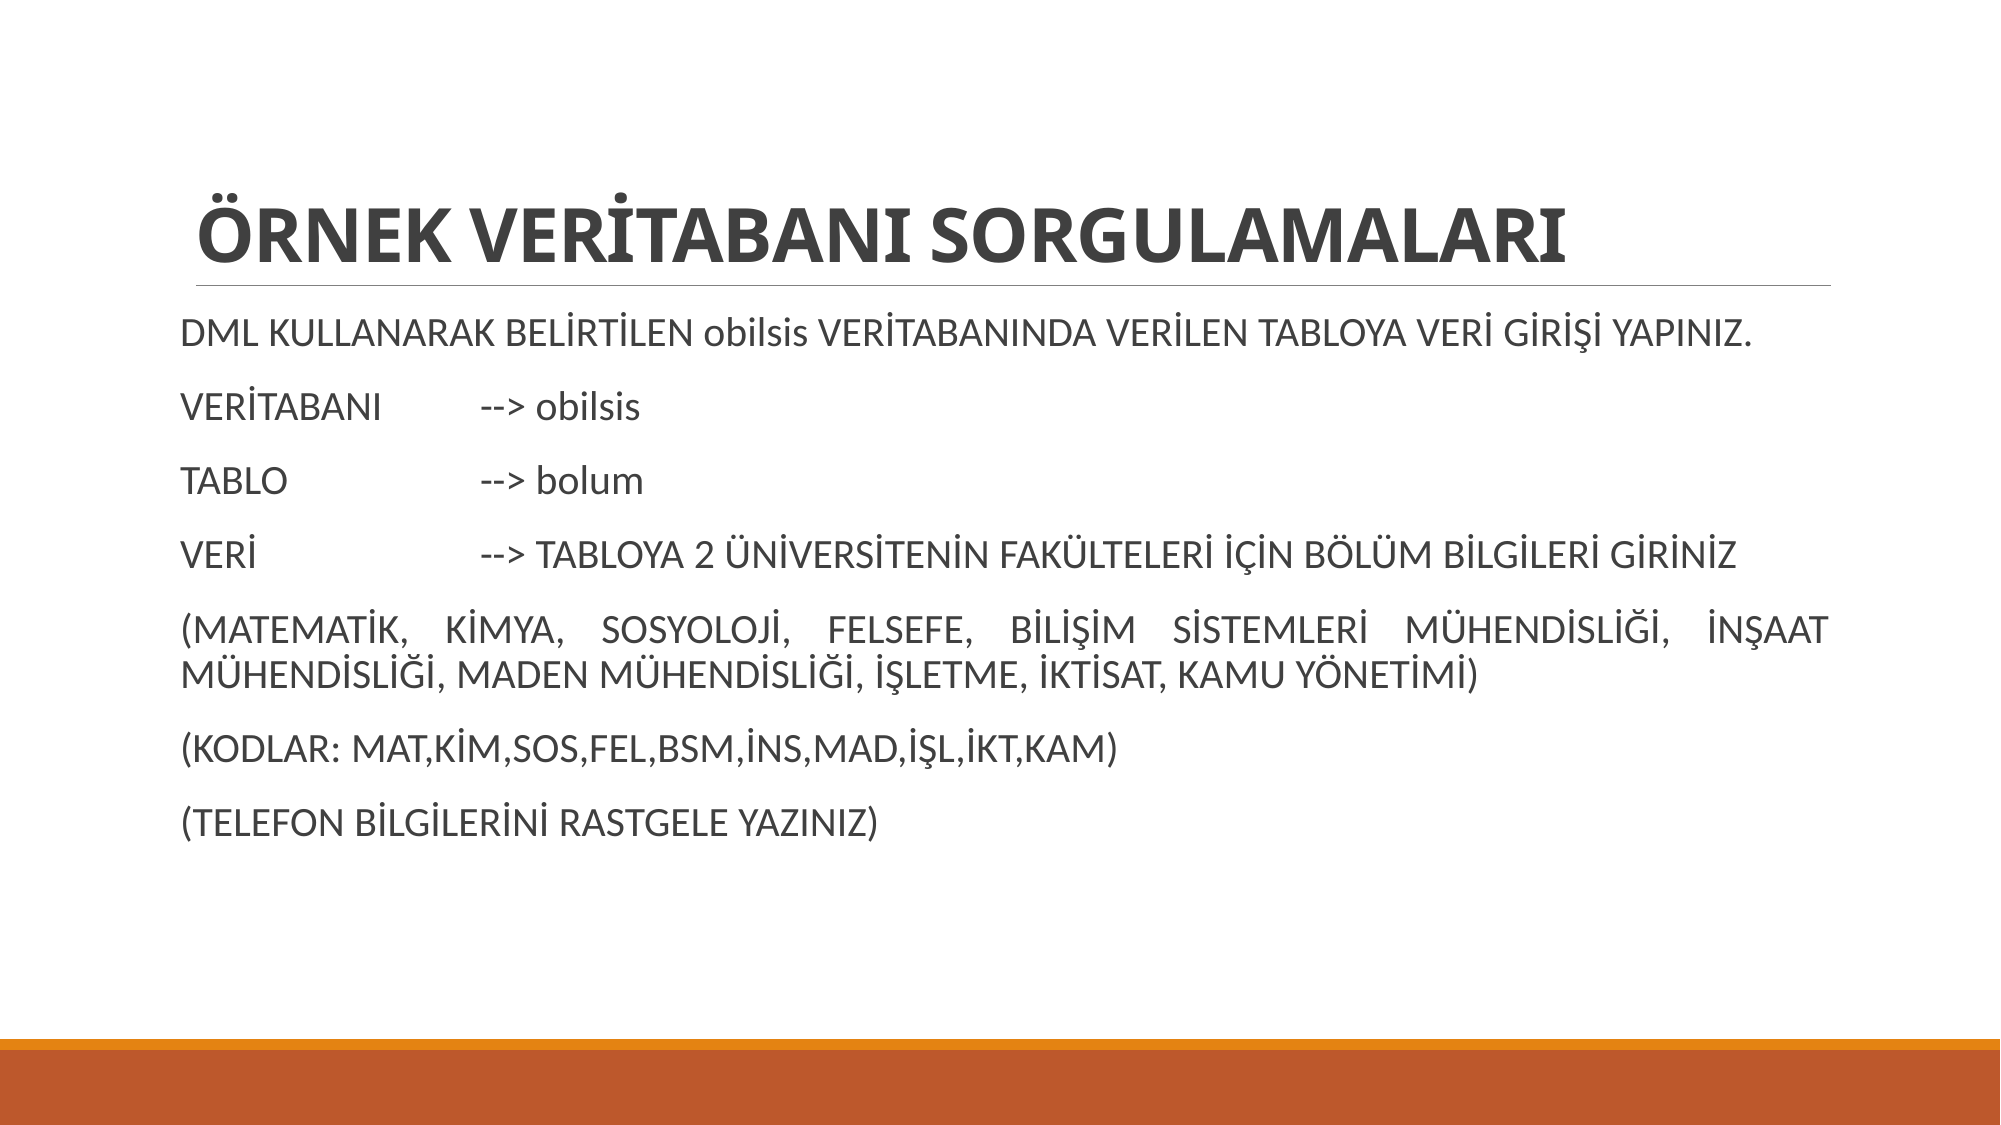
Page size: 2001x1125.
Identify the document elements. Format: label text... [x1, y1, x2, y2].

list DML KULLANARAK BELİRTİLEN obilsis VERİTABANINDA VERİLEN TABLOYA VERİ GİRİŞİ YAPINIZ. VERİTABANI --> obilsis TABLO --> bolum VERİ --> TABLOYA 2 ÜNİVERSİTENİN FAKÜLTELERİ İÇİN BÖLÜM BİLGİLERİ GİRİNİZ (MATEMATİK, KİMYA, SOSYOLOJİ, FELSEFE, BİLİŞİM SİSTEMLERİ MÜHENDİSLİĞİ, İNŞAAT MÜHENDİSLİĞİ, MADEN MÜHENDİSLİĞİ, İŞLETME, İKTİSAT, KAMU YÖNETİMİ) (KODLAR: MAT,KİM,SOS,FEL,BSM,İNS,MAD,İŞL,İKT,KAM) (TELEFON BİLGİLERİNİ RASTGELE YAZINIZ) [180, 302, 1830, 963]
title ÖRNEK VERİTABANI SORGULAMALARI [180, 47, 1830, 285]
